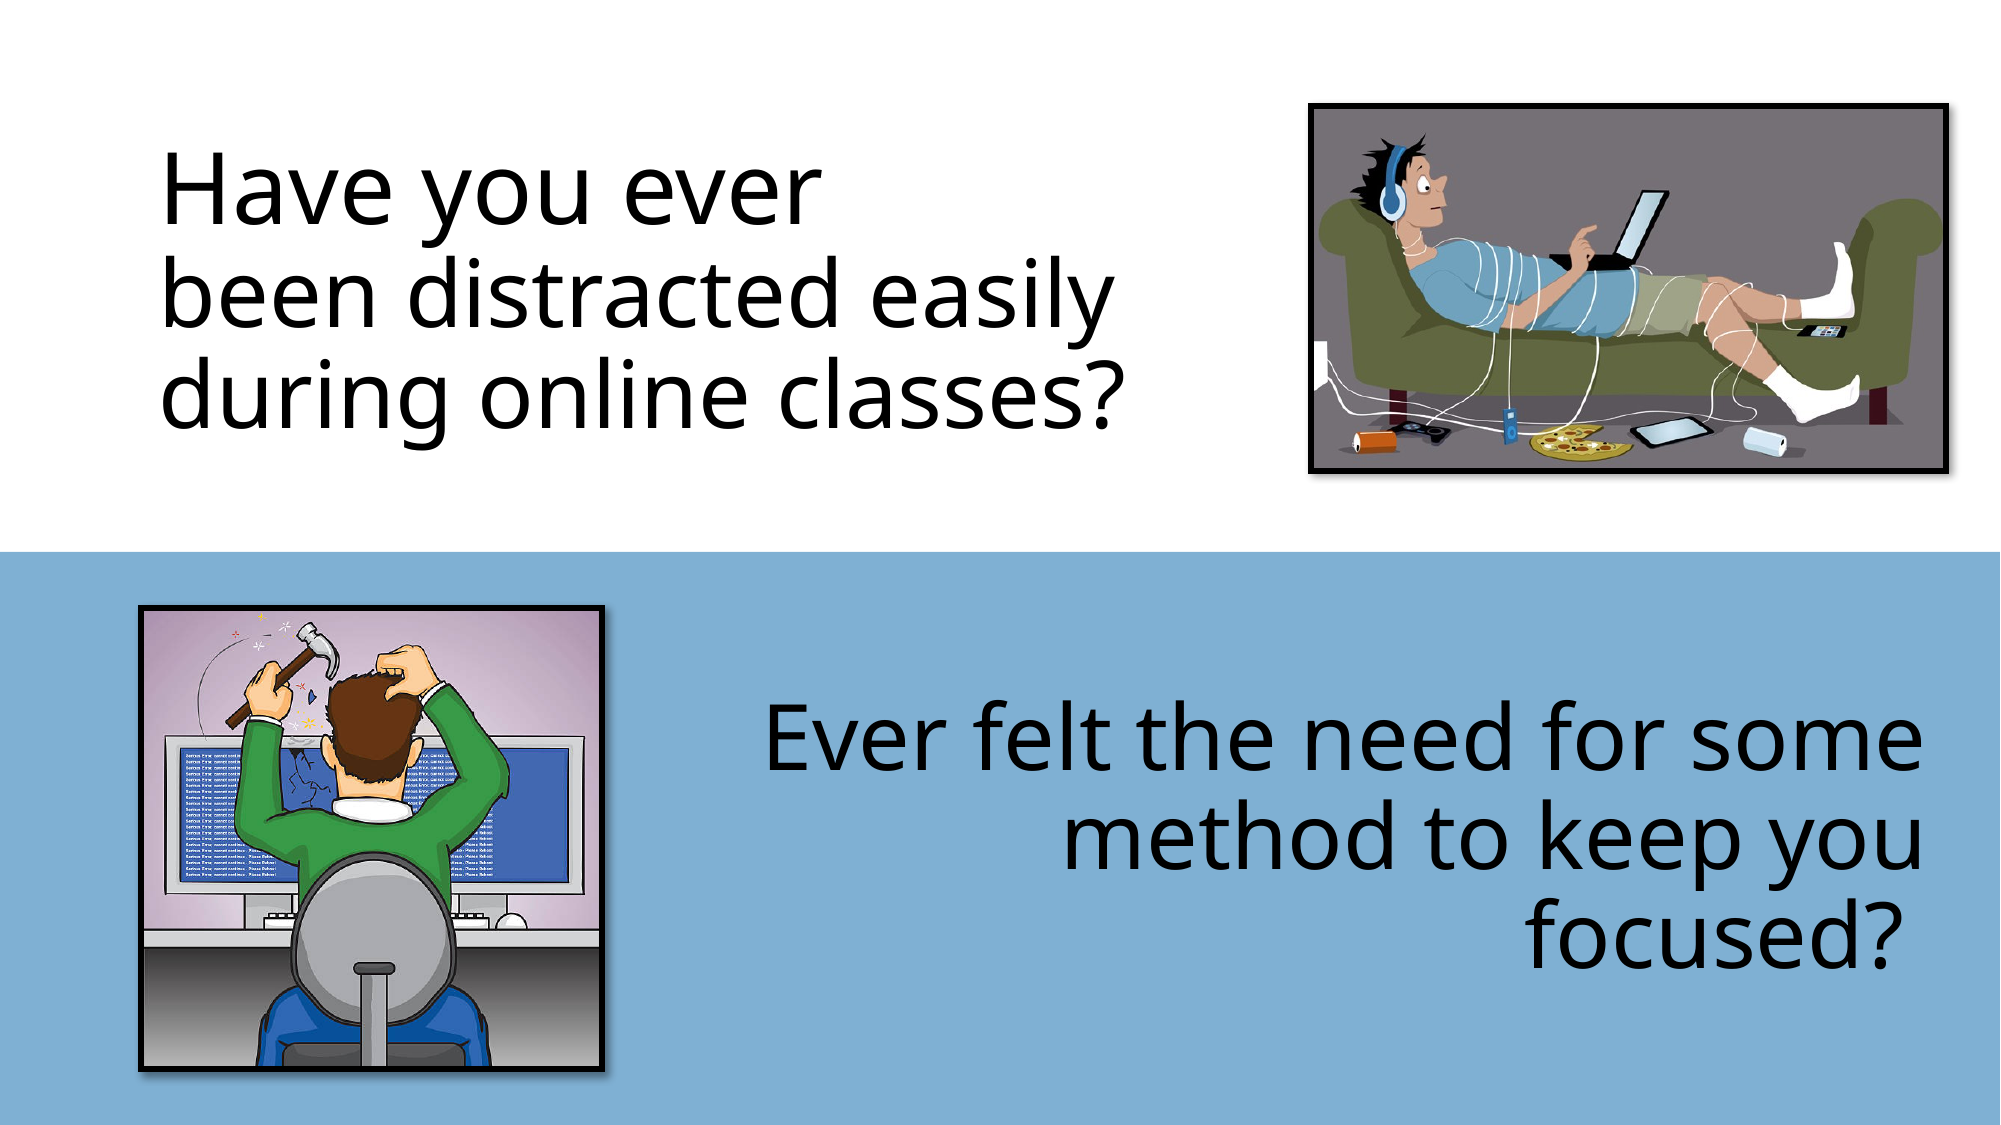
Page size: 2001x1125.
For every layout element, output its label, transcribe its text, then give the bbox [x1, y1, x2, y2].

text_box Have you ever been distracted easily during online classes? [144, 0, 1399, 457]
title Ever felt the need for some method to keep you focused? [650, 590, 1943, 1106]
picture [1313, 109, 1943, 468]
picture [143, 610, 600, 1067]
text_box [0, 551, 2000, 1125]
